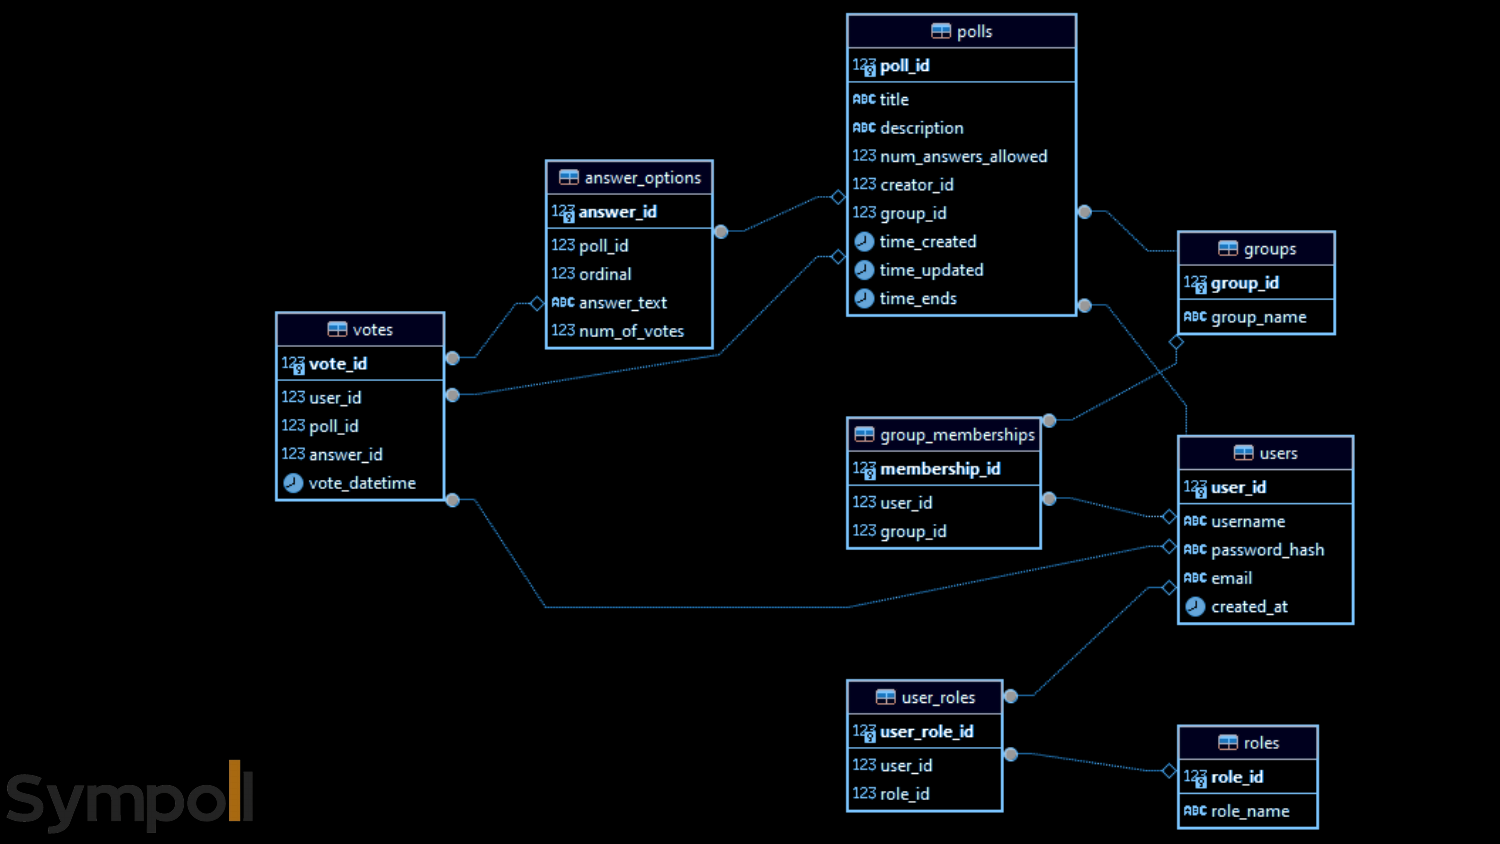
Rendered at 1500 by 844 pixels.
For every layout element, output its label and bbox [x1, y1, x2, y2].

picture [0, 753, 259, 841]
picture [261, 0, 1369, 844]
